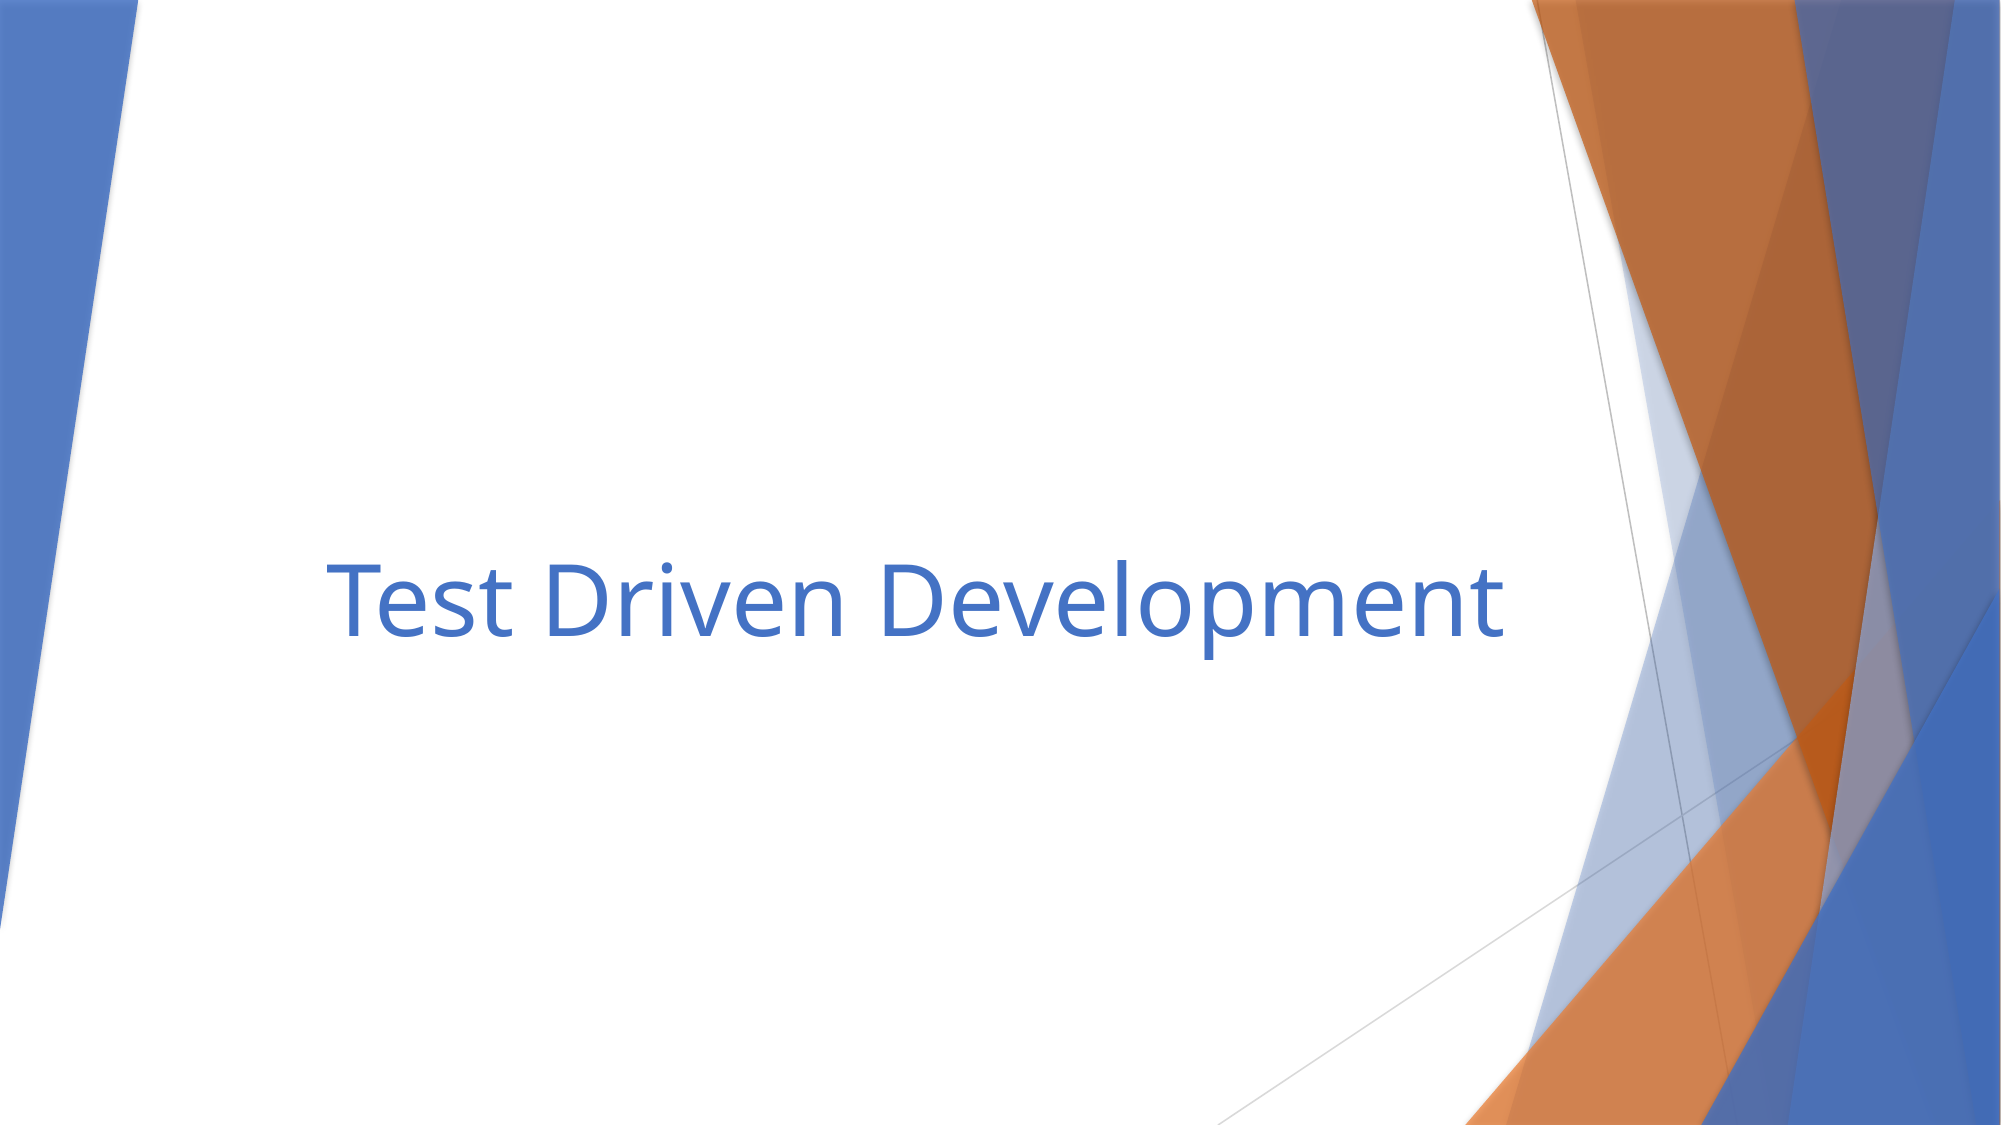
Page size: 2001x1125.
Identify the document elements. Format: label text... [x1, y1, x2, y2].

title Test Driven Development [247, 394, 1522, 665]
